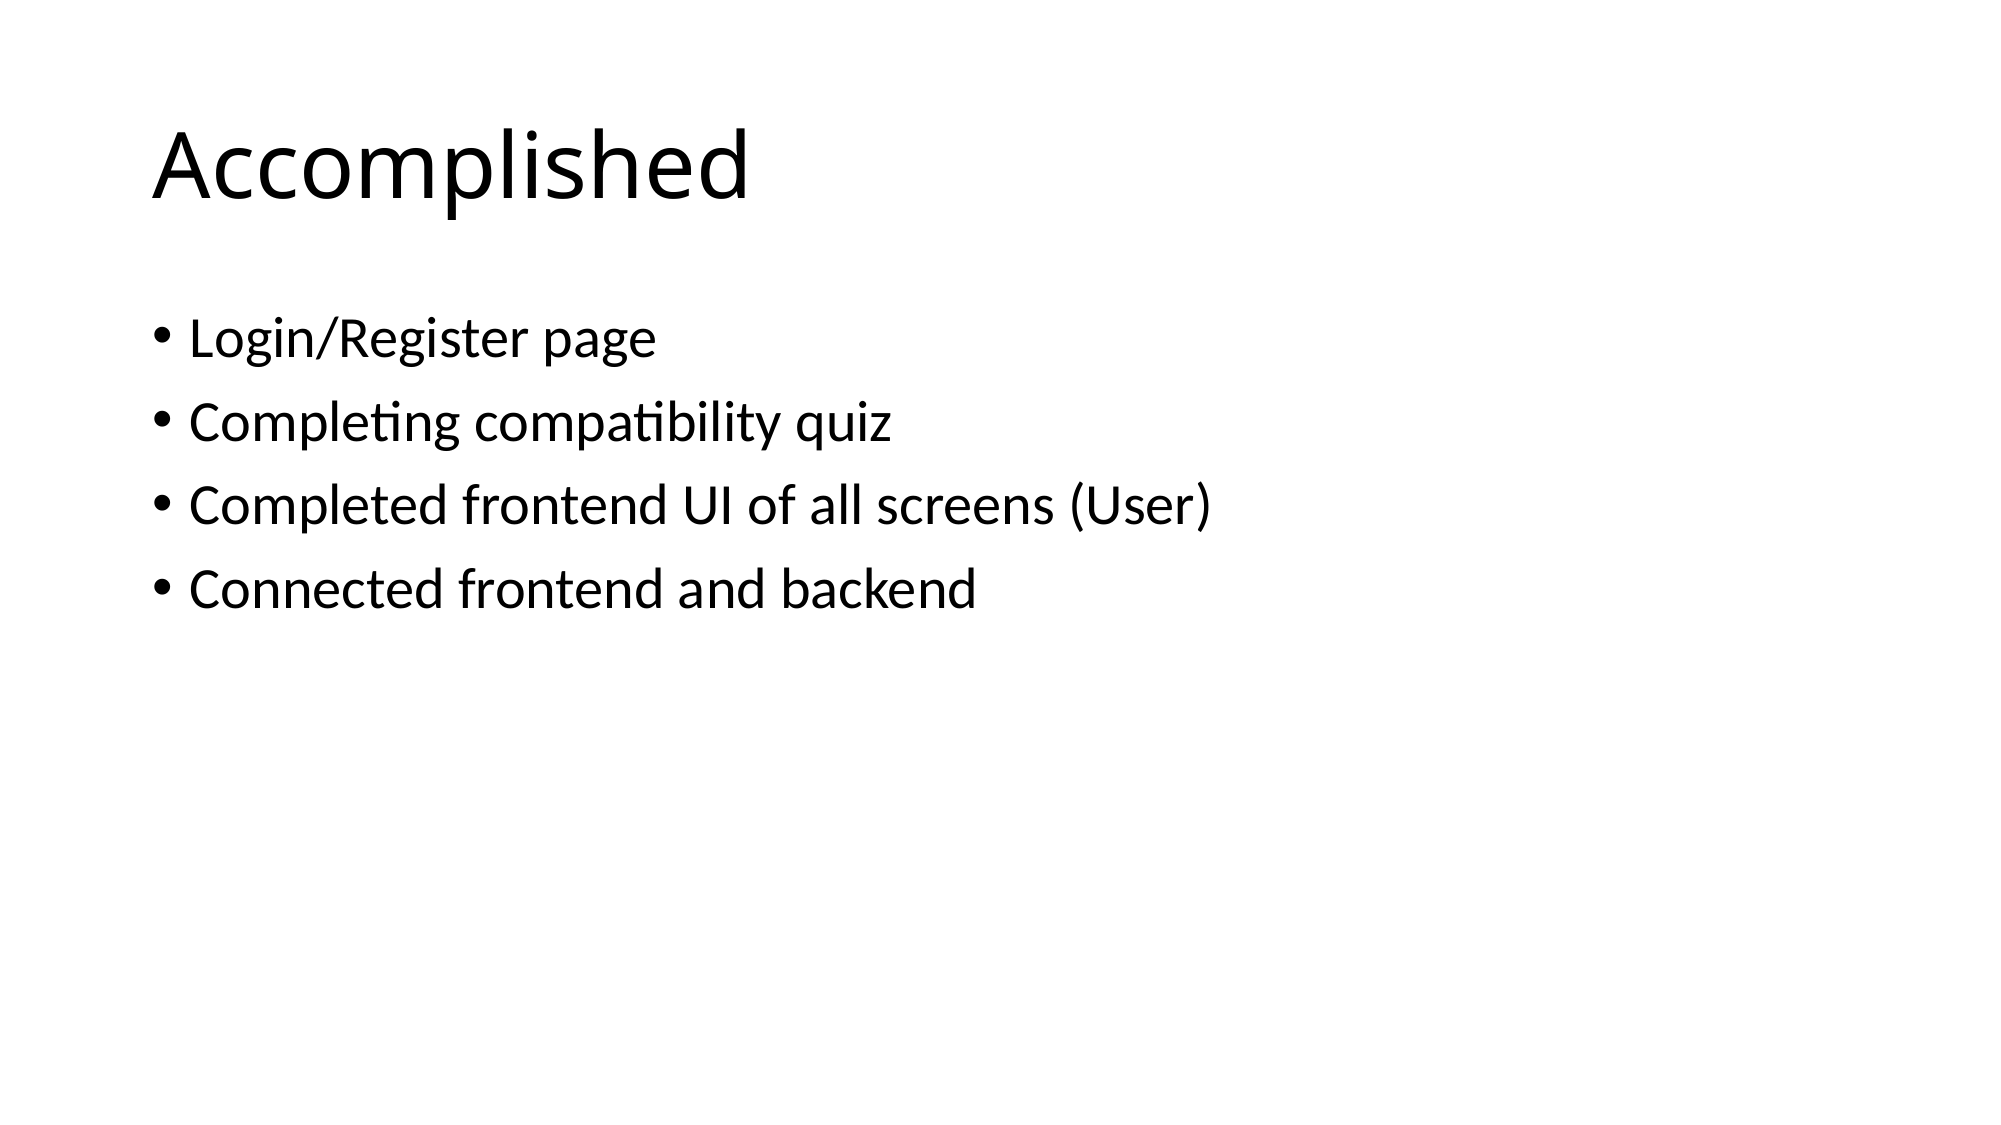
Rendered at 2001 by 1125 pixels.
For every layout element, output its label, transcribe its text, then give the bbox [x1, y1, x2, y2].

list Login/Register page Completing compatibility quiz Completed frontend UI of all screens (User) Connected frontend and backend [137, 299, 1863, 1014]
title Accomplished [137, 59, 1863, 278]
